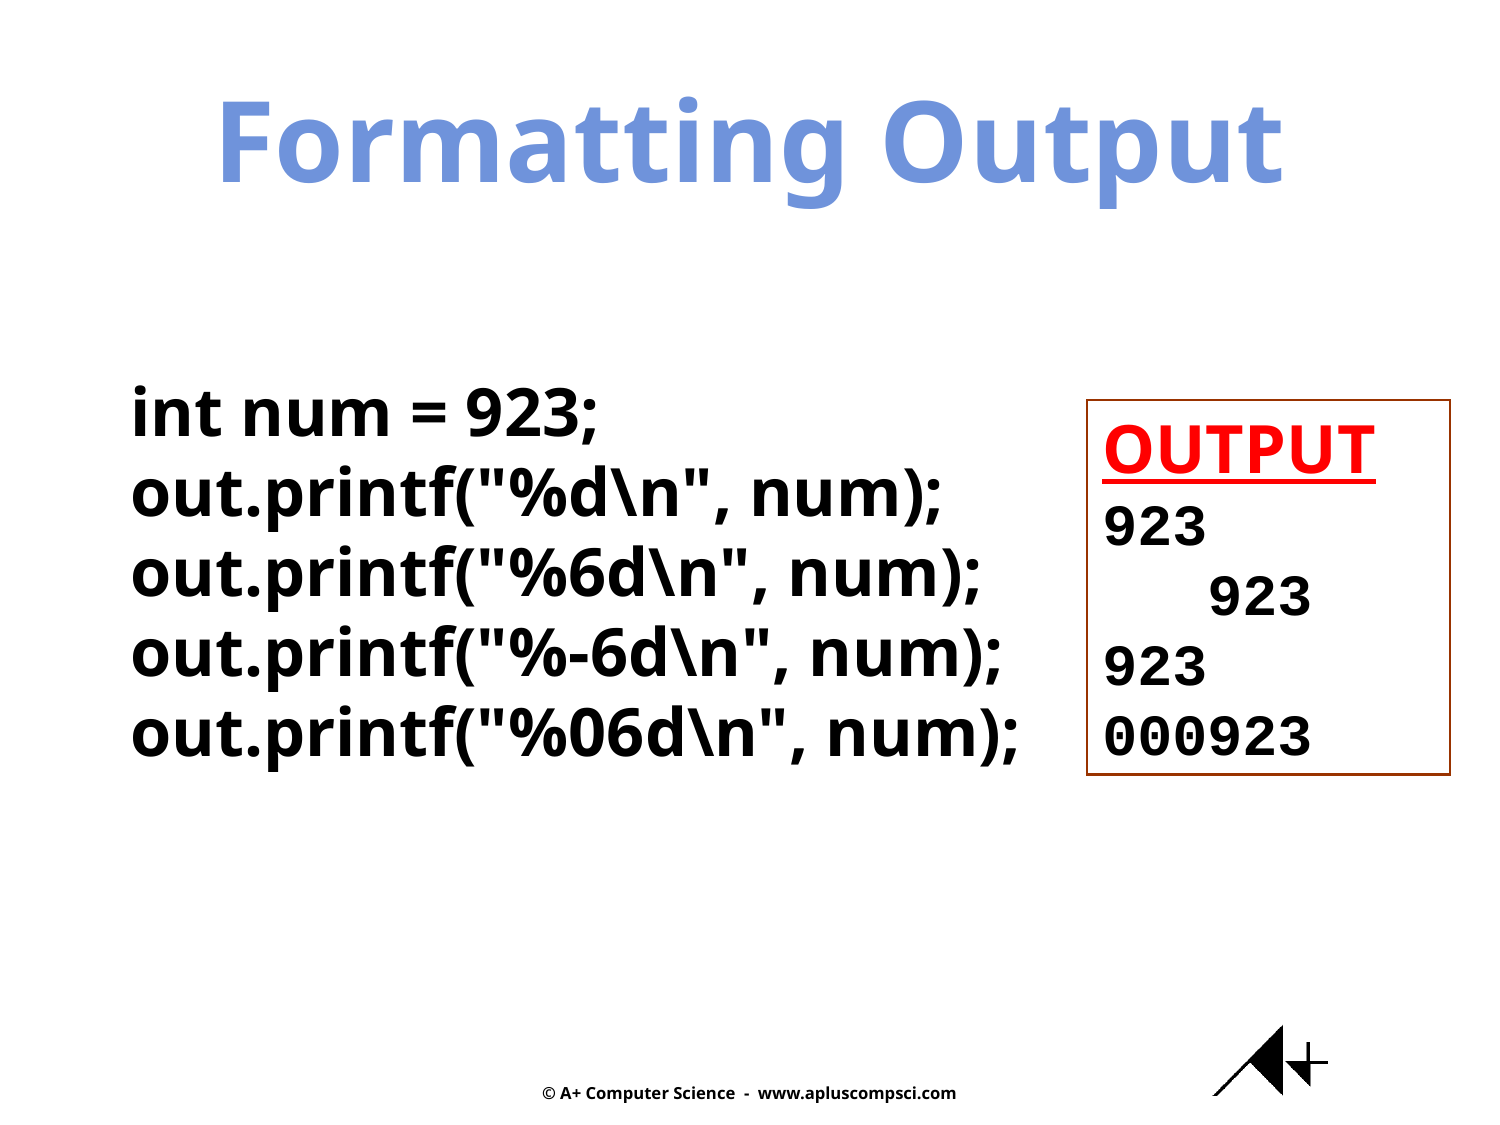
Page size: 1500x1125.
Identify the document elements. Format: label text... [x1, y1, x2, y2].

picture [1212, 1024, 1328, 1096]
text_box OUTPUT 923 923 923 000923 [1087, 399, 1450, 775]
text_box Formatting Output [0, 62, 1500, 213]
text_box int num = 923; out.printf("%d\n", num); out.printf("%6d\n", num); out.printf("%-6d\n", num); out.printf("%06d\n", num); [115, 362, 1036, 777]
footer © A+ Computer Science - www.apluscompsci.com [512, 1024, 988, 1101]
